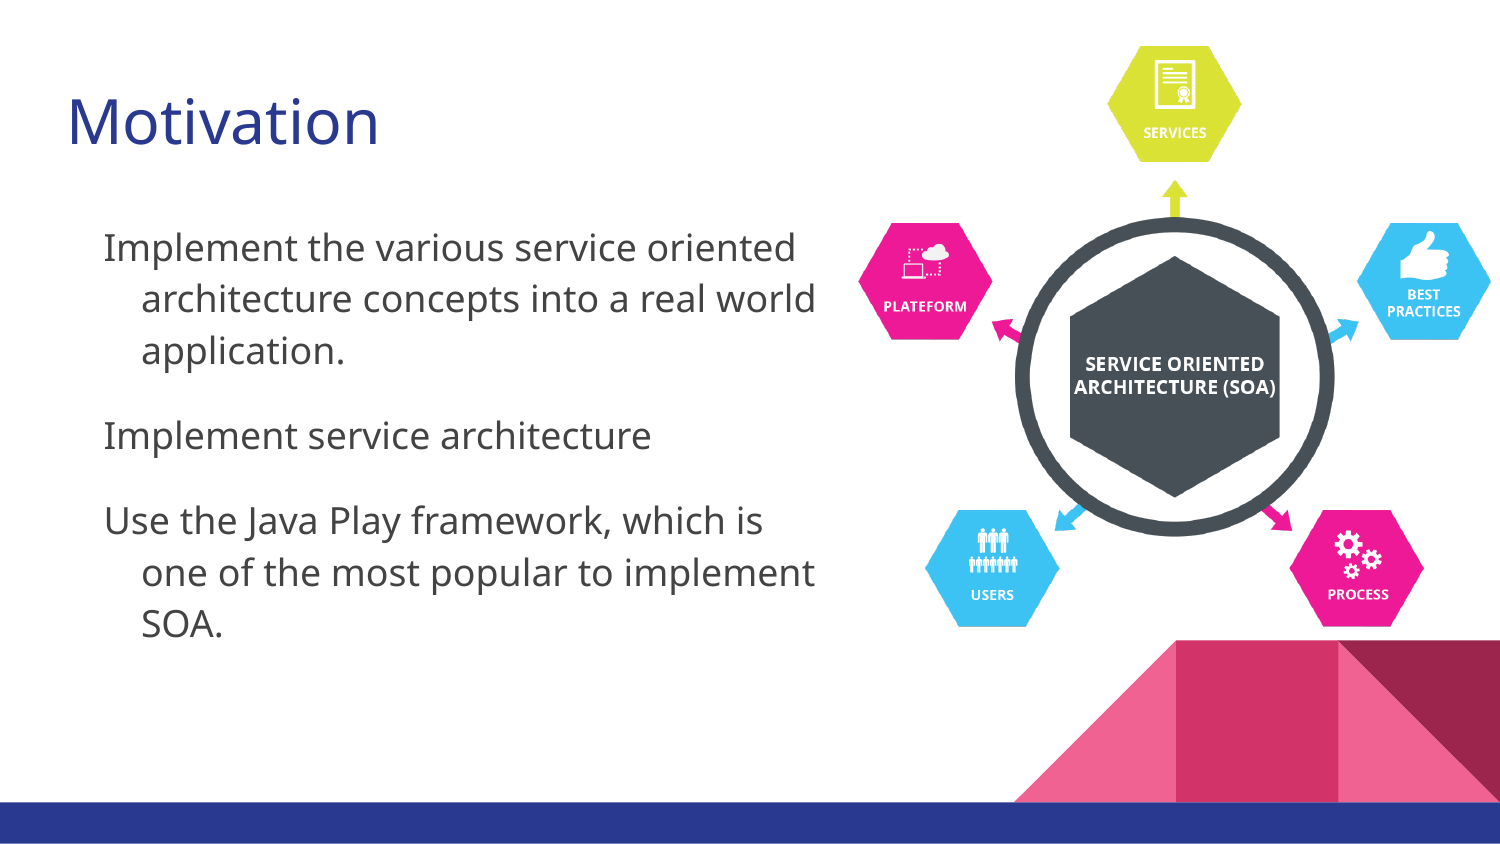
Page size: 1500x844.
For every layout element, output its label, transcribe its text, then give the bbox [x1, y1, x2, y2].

list Implement the various service oriented architecture concepts into a real world application. Implement service architecture Use the Java Play framework, which is one of the most popular to implement SOA. [51, 201, 850, 750]
picture [858, 46, 1491, 630]
title Motivation [51, 67, 853, 167]
